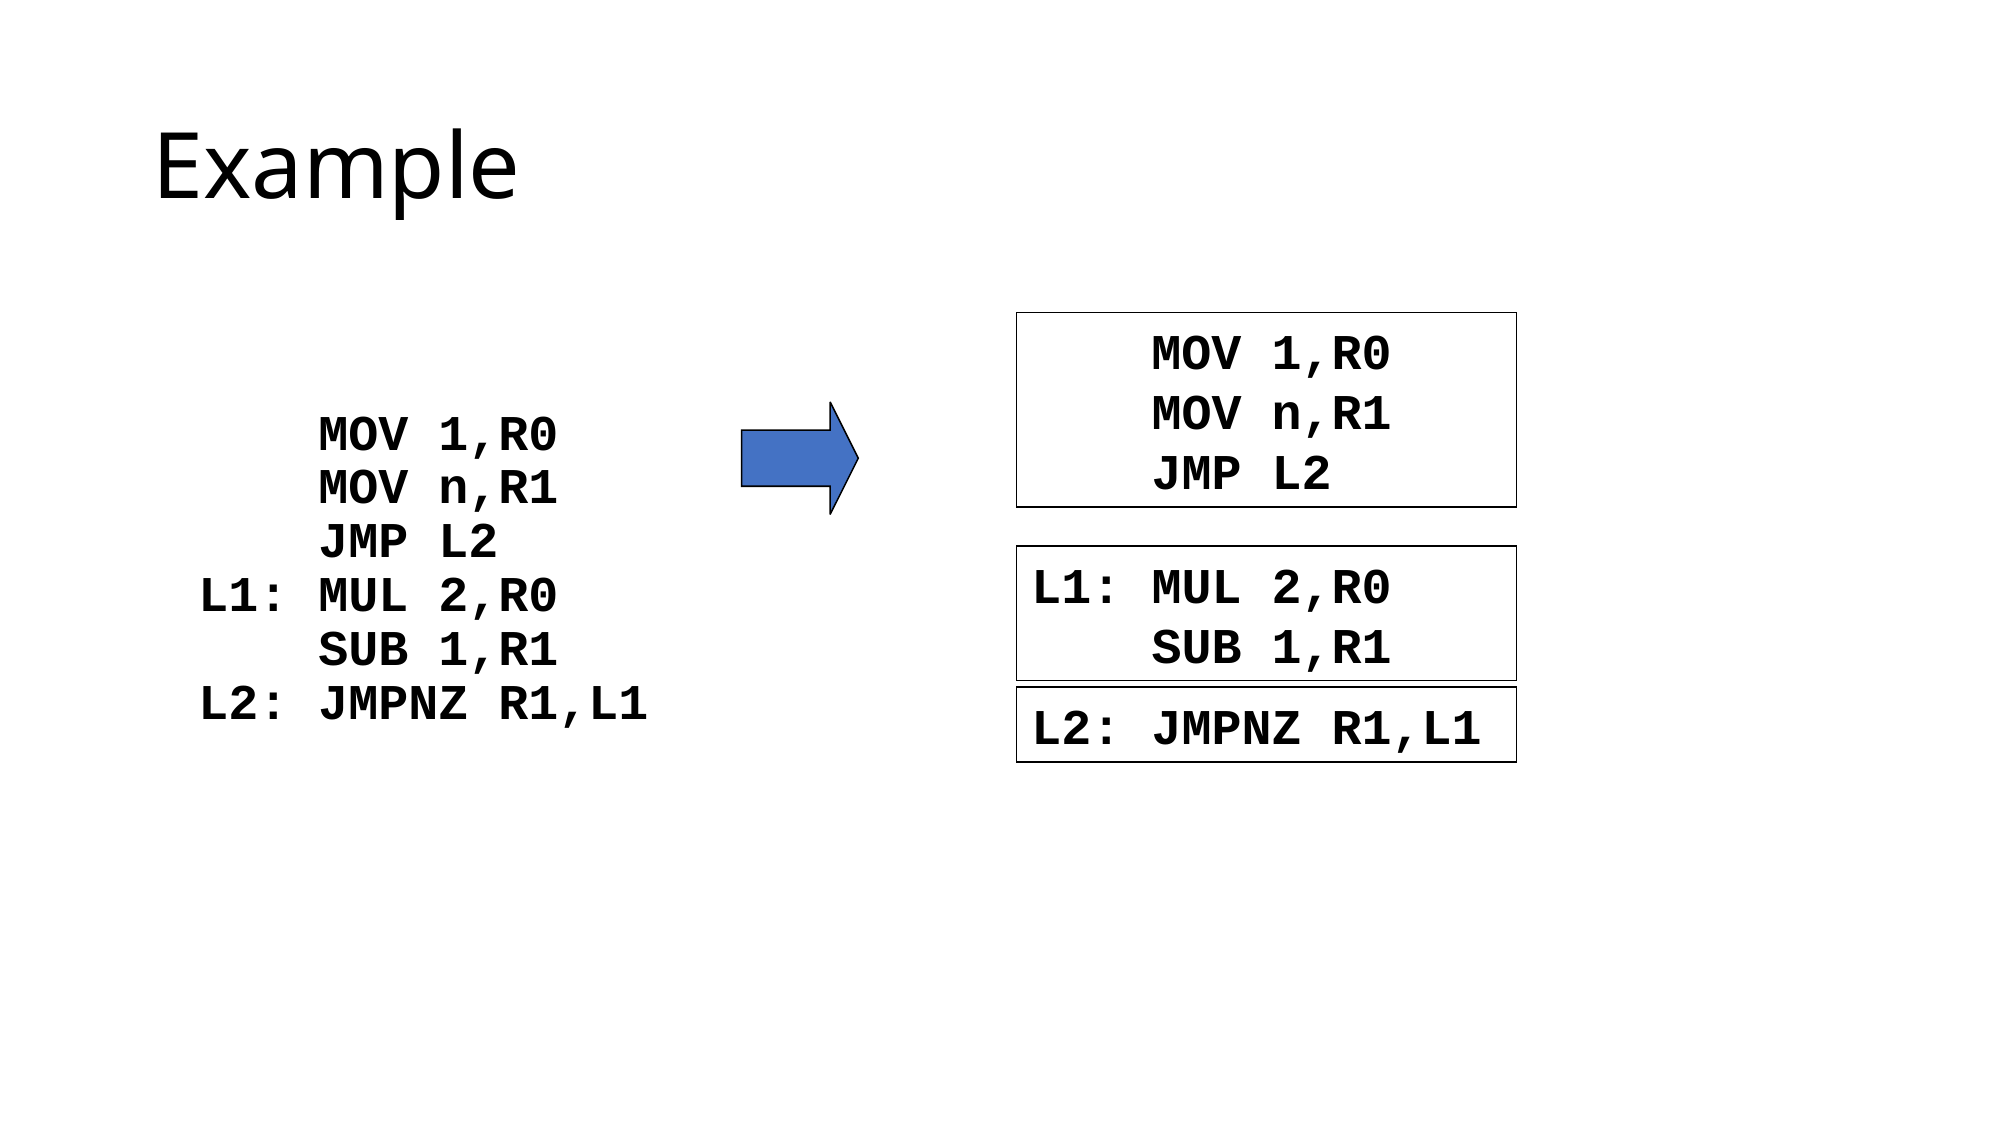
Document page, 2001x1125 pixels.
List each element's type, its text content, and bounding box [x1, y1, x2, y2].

list MOV 1,R0 MOV n,R1 JMP L2 L1: MUL 2,R0 SUB 1,R1 L2: JMPNZ R1,L1 [183, 399, 668, 1053]
text_box L1: MUL 2,R0 SUB 1,R1 [1016, 545, 1517, 681]
title Example [137, 59, 1863, 278]
text_box MOV 1,R0 MOV n,R1 JMP L2 [1016, 312, 1517, 508]
text_box L2: JMPNZ R1,L1 [1016, 687, 1517, 762]
text_box [741, 401, 859, 515]
